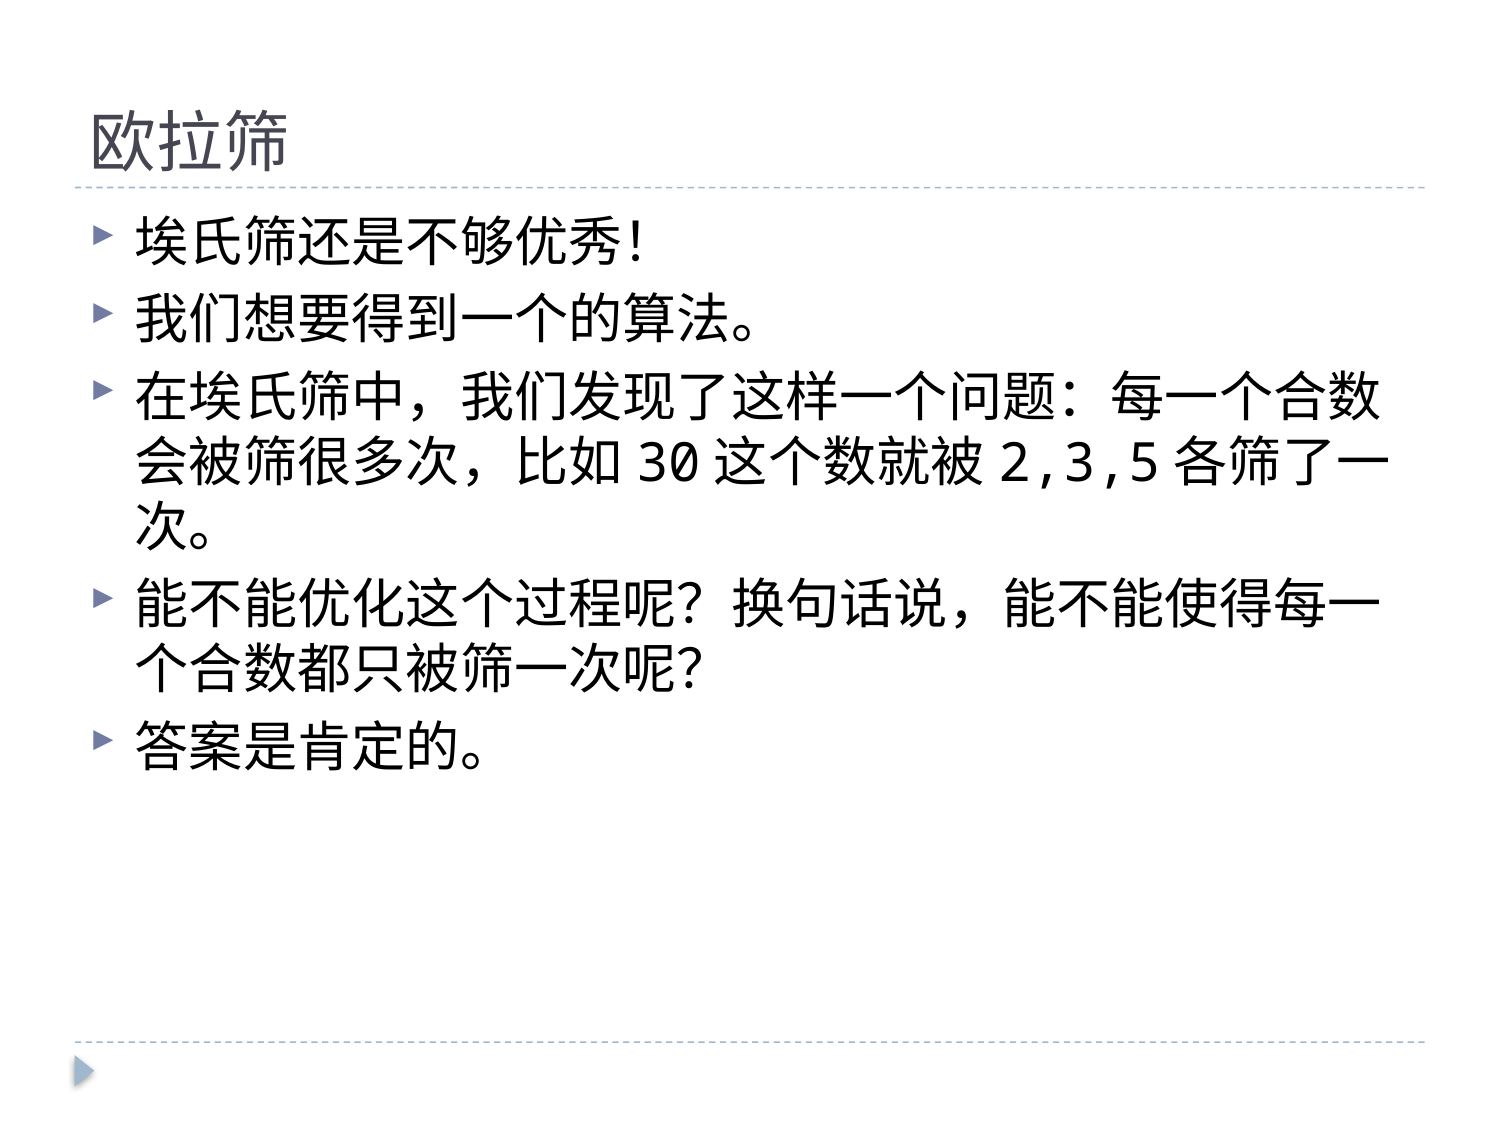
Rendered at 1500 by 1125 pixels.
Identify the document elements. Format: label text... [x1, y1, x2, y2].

title 欧拉筛 [75, 24, 1425, 188]
